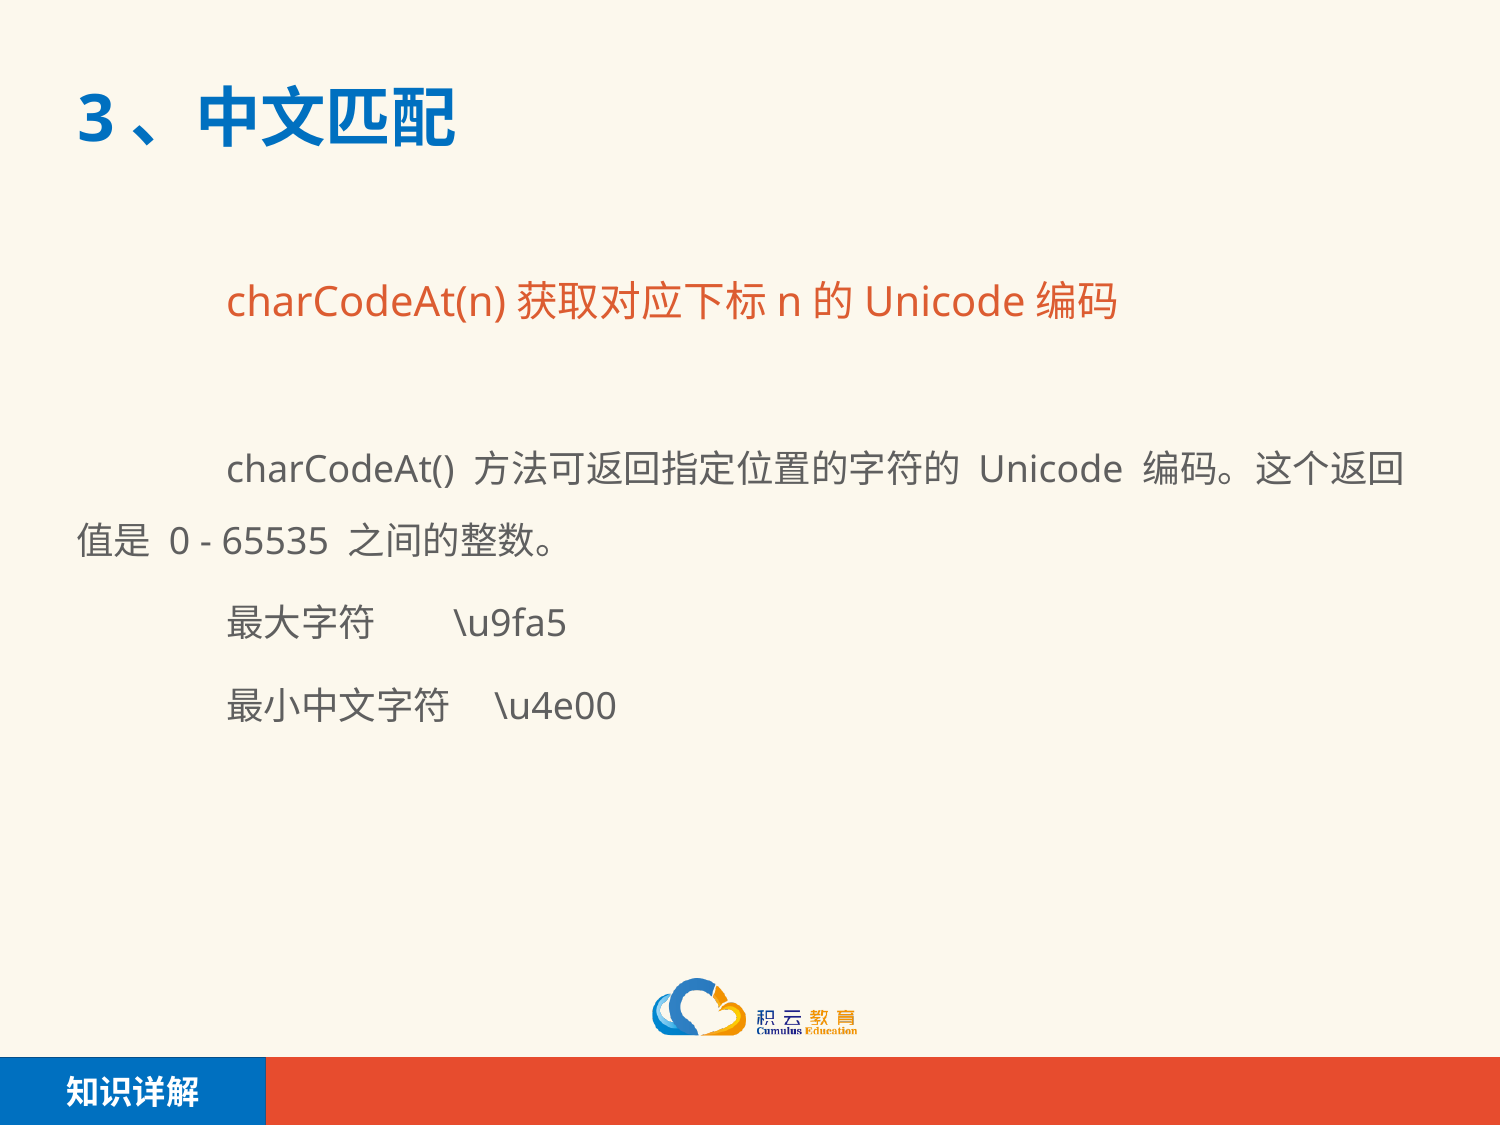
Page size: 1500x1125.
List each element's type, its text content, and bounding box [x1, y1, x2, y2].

title 3、中文匹配 [69, 55, 1431, 164]
picture [643, 971, 869, 1044]
list charCodeAt(n)获取对应下标n的Unicode编码 charCodeAt() 方法可返回指定位置的字符的 Unicode 编码。这个返回值是 0 - 65535 之间的整数。 最大字符 \u9fa5 最小中文字符 \u4e00 [68, 237, 1430, 953]
